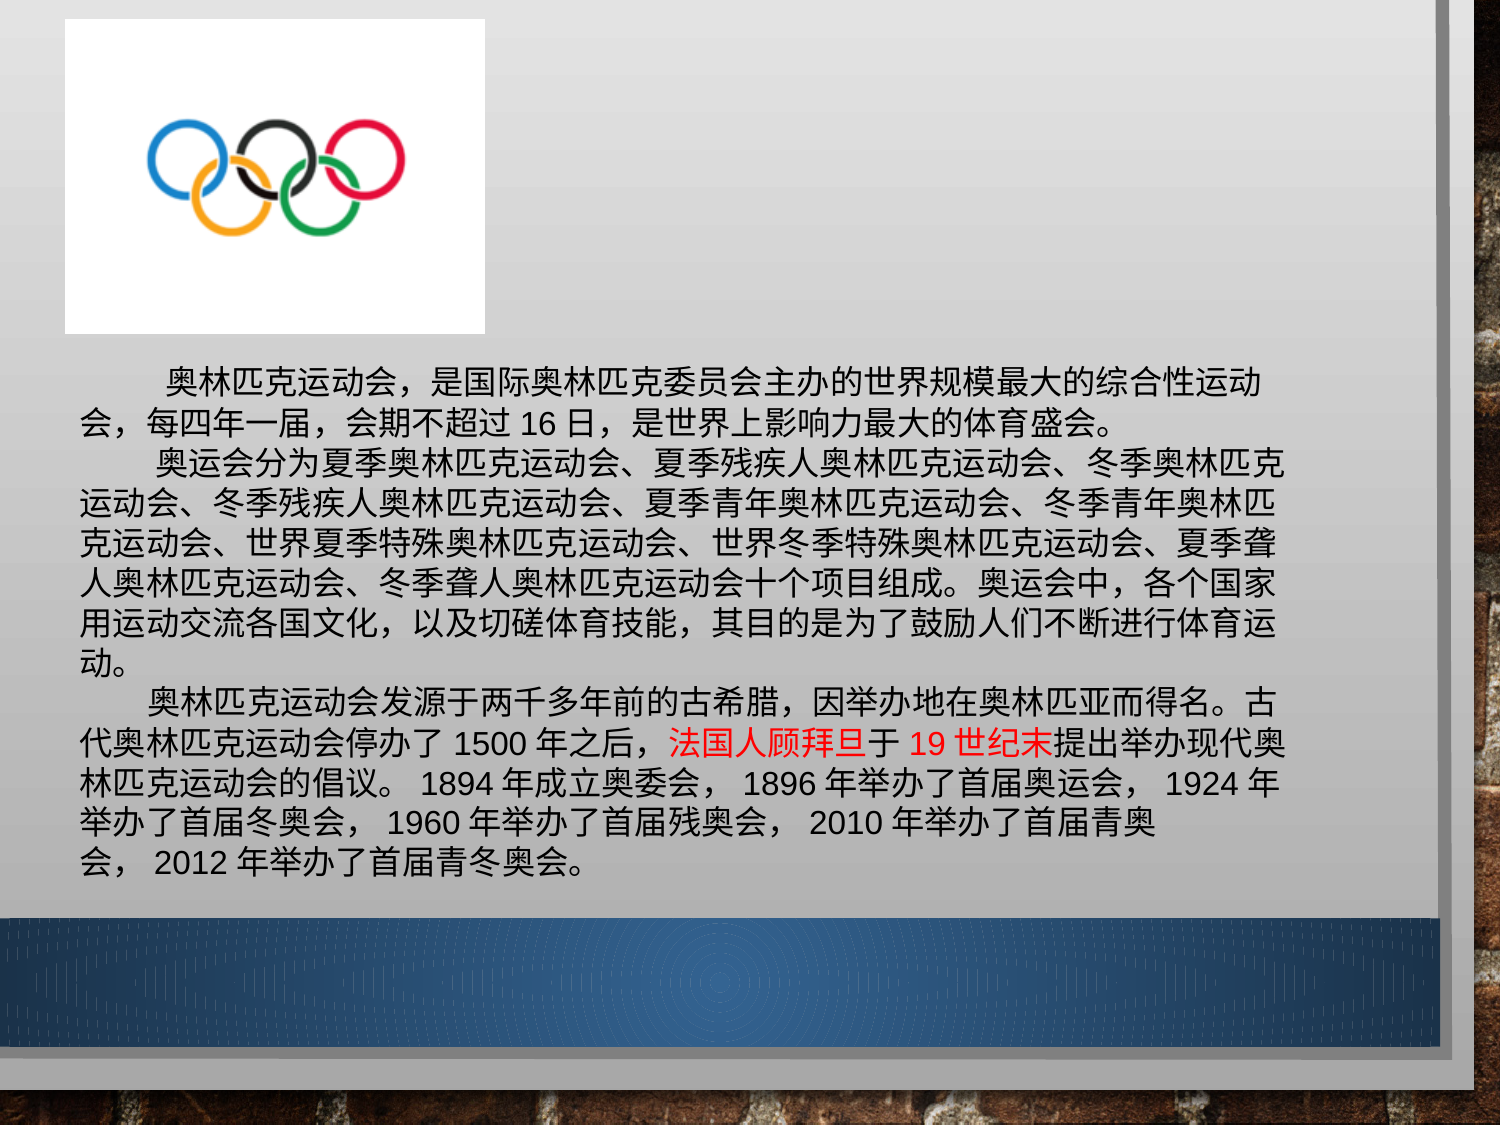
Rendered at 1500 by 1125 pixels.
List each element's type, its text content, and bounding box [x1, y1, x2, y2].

picture [0, 0, 1500, 1125]
text_box 奥林匹克运动会，是国际奥林匹克委员会主办的世界规模最大的综合性运动会，每四年一届，会期不超过16日，是世界上影响力最大的体育盛会。 奥运会分为夏季奥林匹克运动会、夏季残疾人奥林匹克运动会、冬季奥林匹克运动会、冬季残疾人奥林匹克运动会、夏季青年奥林匹克运动会、冬季青年奥林匹克运动会、世界夏季特殊奥林匹克运动会、世界冬季特殊奥林匹克运动会、夏季聋人奥林匹克运动会、冬季聋人奥林匹克运动会十个项目组成。奥运会中，各个国家用运动交流各国文化，以及切磋体育技能，其目的是为了鼓励人们不断进行体育运动。 奥林匹克运动会发源于两千多年前的古希腊，因举办地在奥林匹亚而得名。古代奥林匹克运动会停办了1500年之后，法国人顾拜旦于19世纪末提出举办现代奥林匹克运动会的倡议。1894年成立奥委会，1896年举办了首届奥运会，1924年举办了首届冬奥会，1960年举办了首届残奥会，2010年举办了首届青奥会，2012年举办了首届青冬奥会。 [64, 349, 1317, 889]
picture [65, 18, 485, 334]
